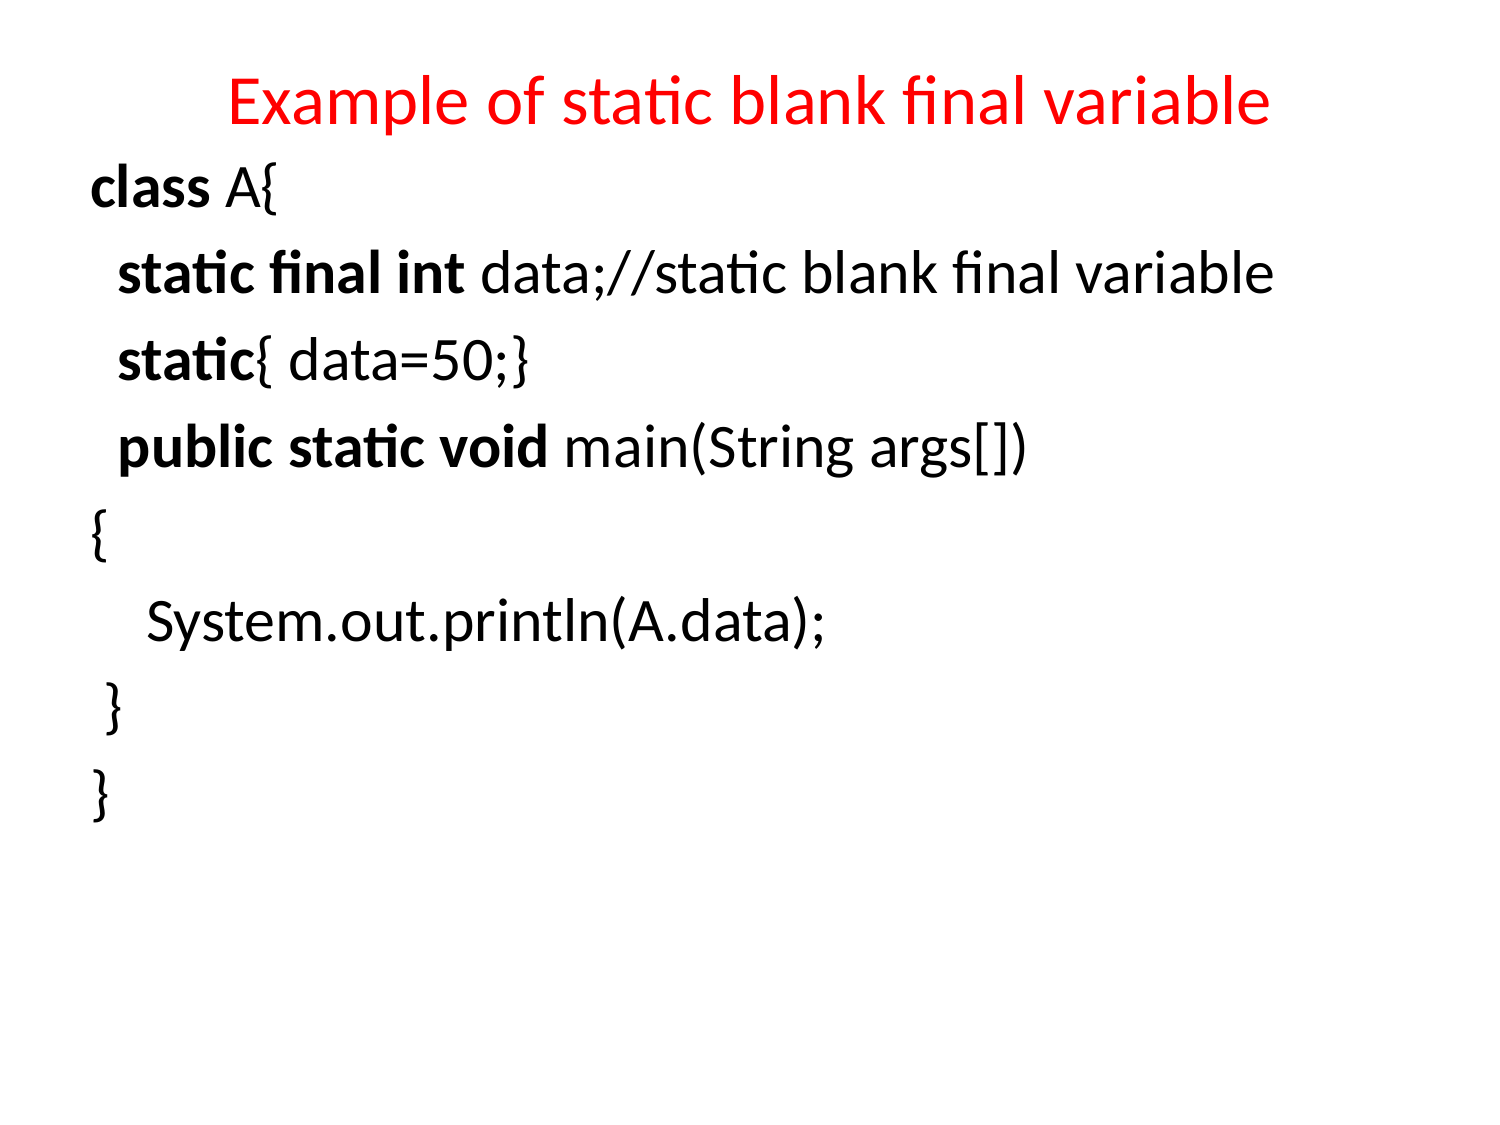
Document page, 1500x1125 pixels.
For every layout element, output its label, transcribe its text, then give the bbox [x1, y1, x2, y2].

title Example of static blank final variable [75, 45, 1425, 137]
list class A{ static final int data;//static blank final variable static{ data=50;} public static void main(String args[]) { System.out.println(A.data); } } [75, 137, 1425, 1005]
